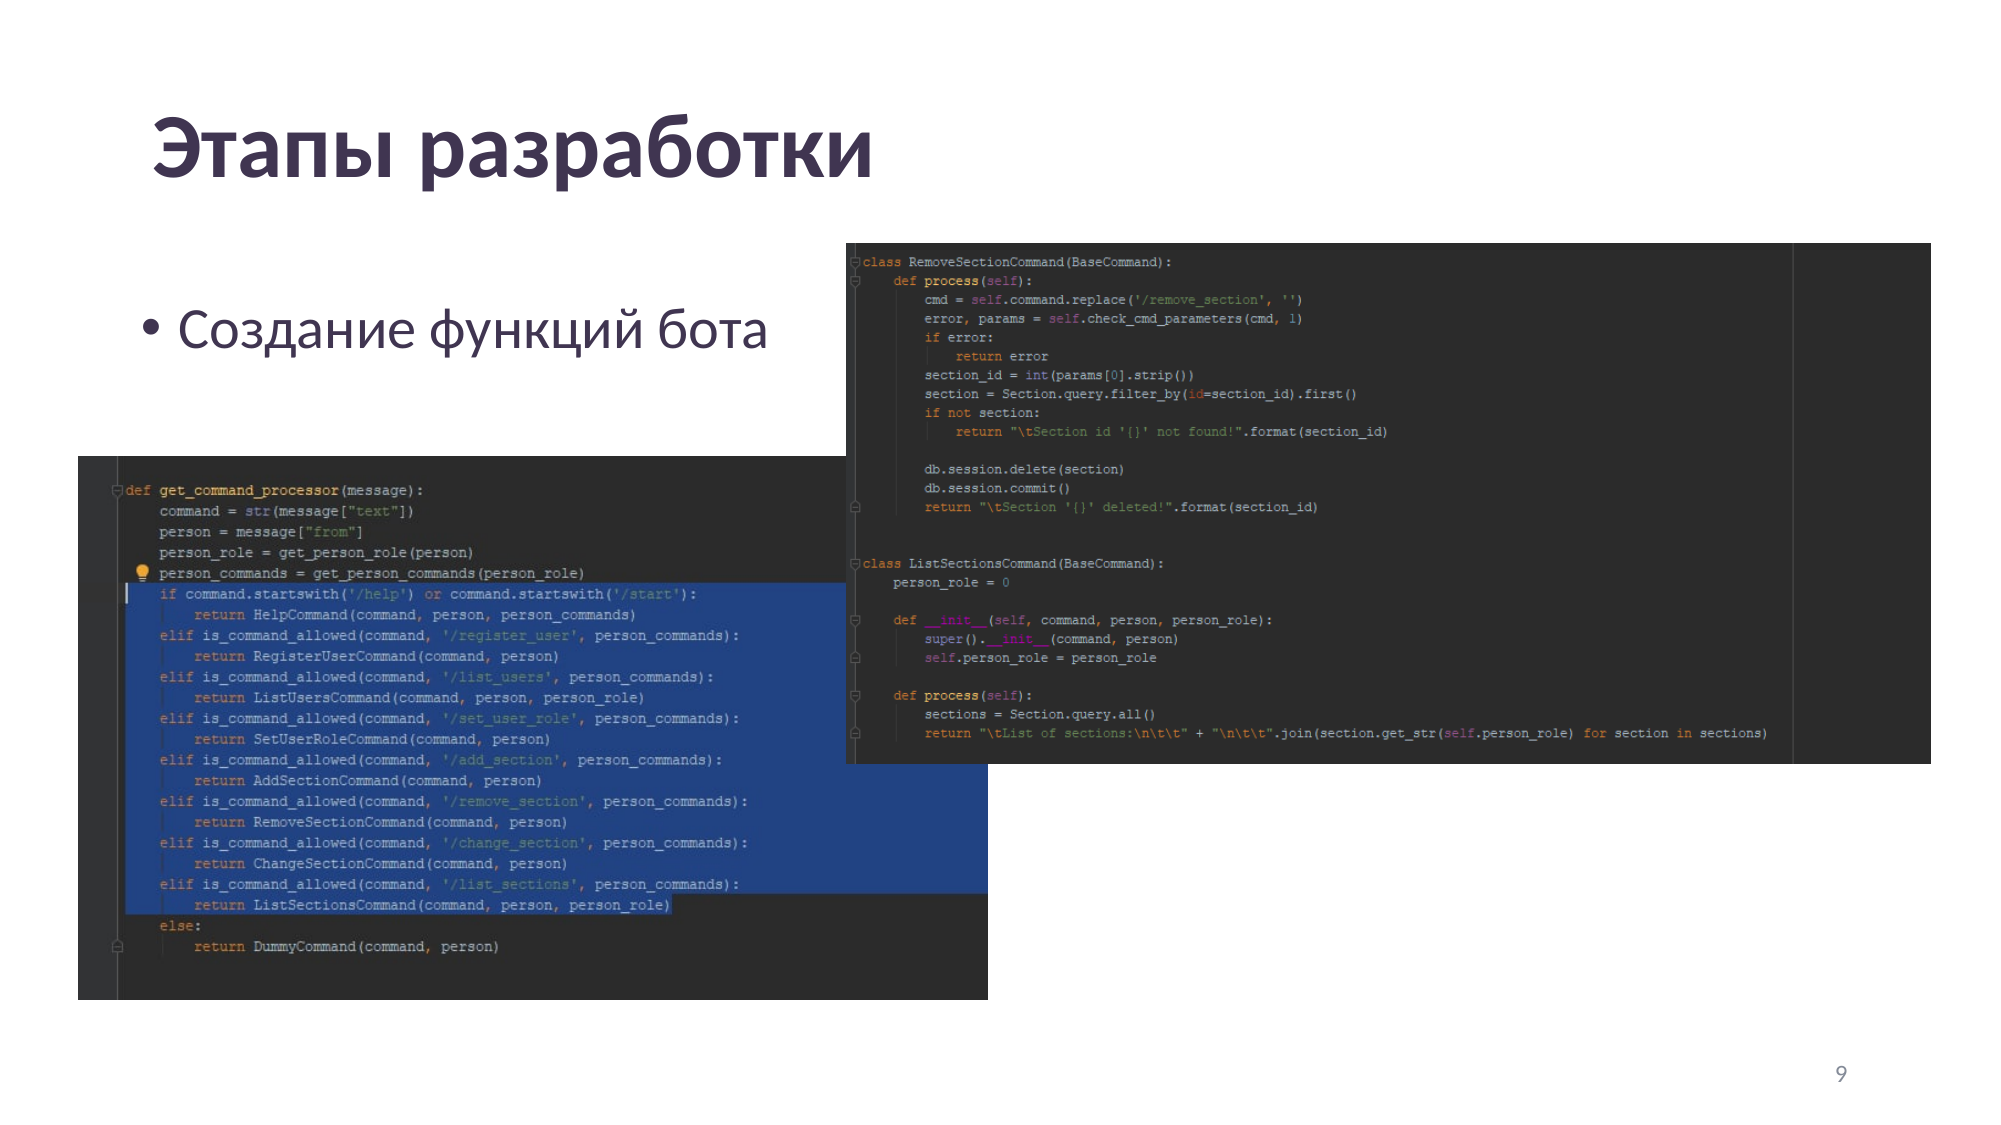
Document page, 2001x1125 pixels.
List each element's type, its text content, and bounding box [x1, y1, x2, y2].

title Этапы разработки [137, 54, 1863, 241]
list Создание функций бота [125, 290, 846, 456]
picture [78, 243, 1931, 1000]
list Создание функций бота [125, 1000, 976, 1005]
slide_number 9 [1412, 1042, 1863, 1103]
